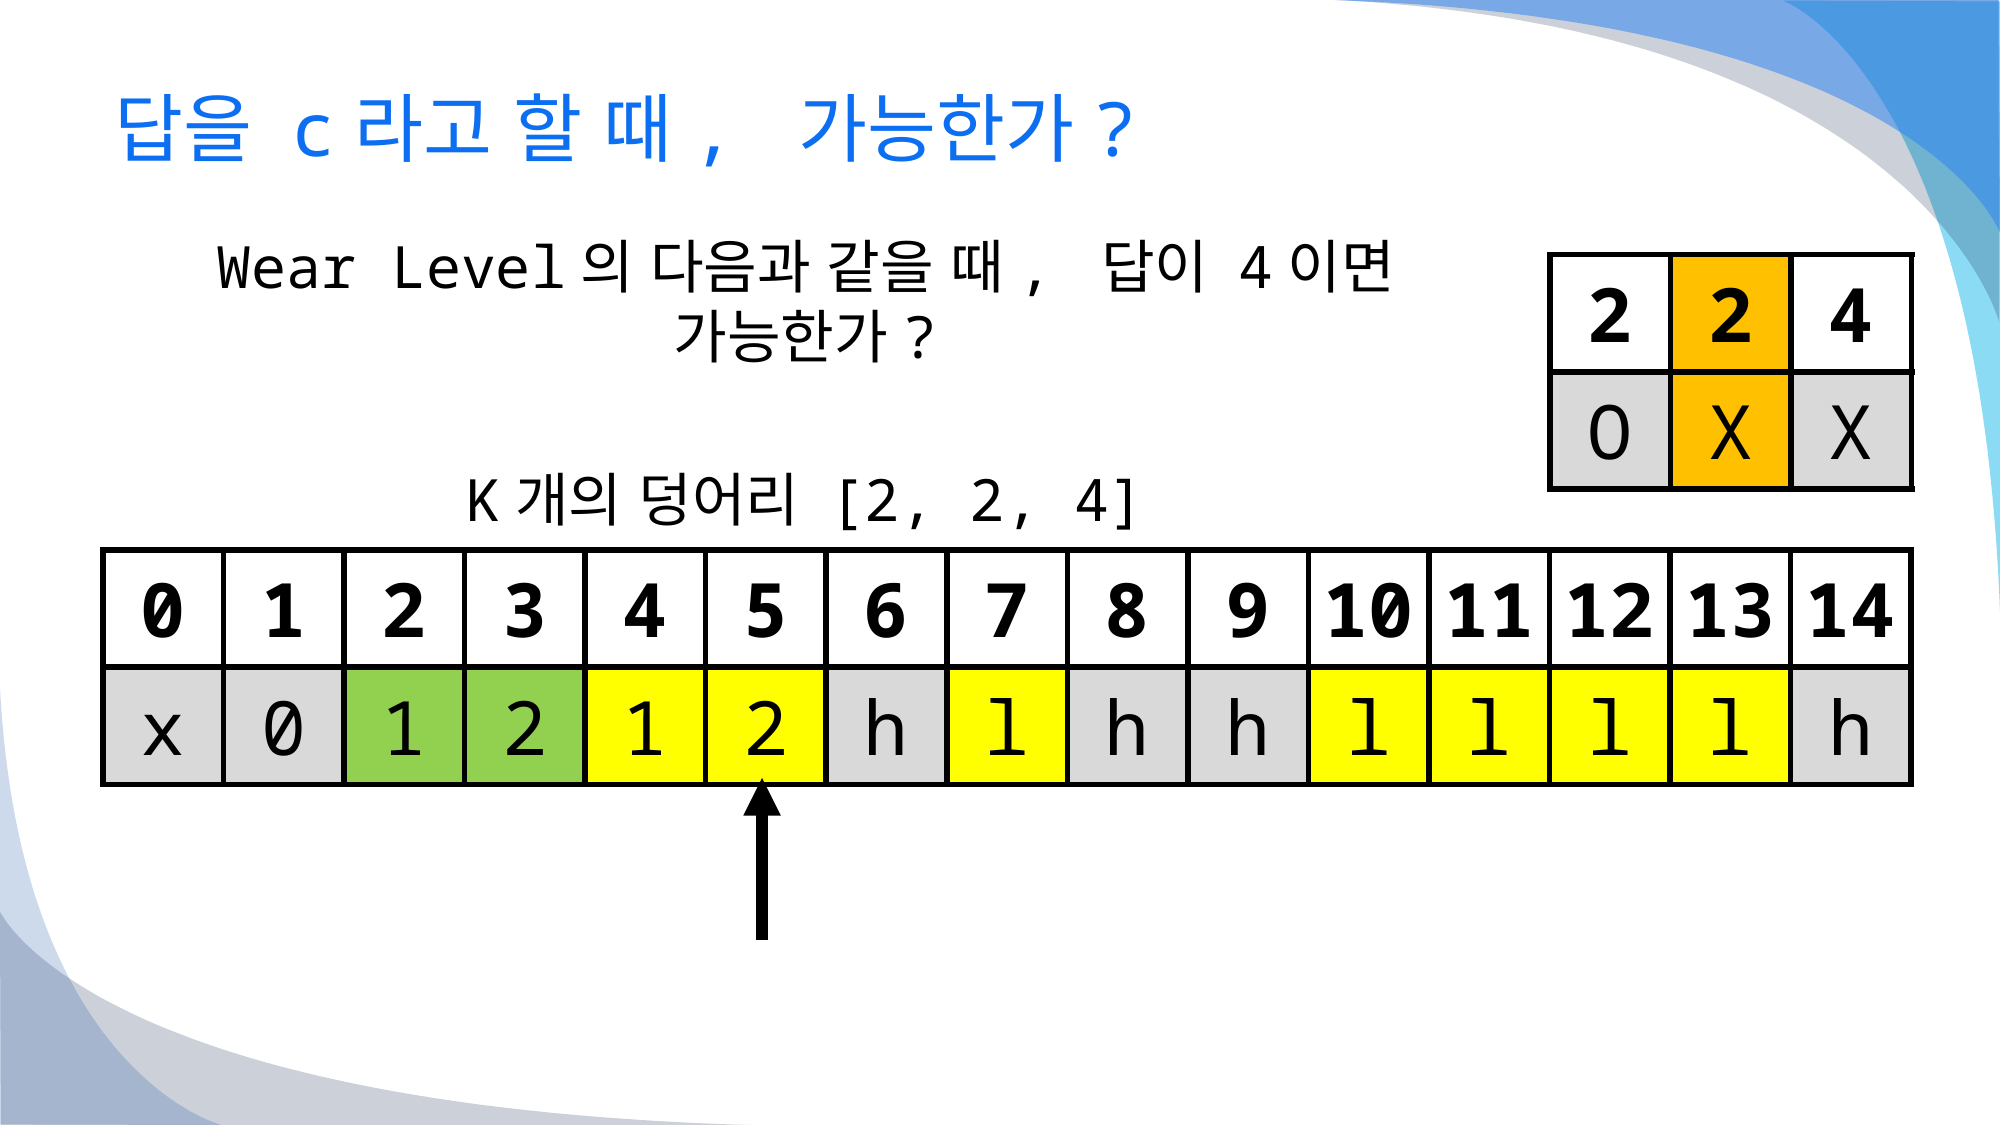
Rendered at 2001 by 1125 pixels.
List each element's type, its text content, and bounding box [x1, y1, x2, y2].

table_cell 0 [226, 670, 341, 782]
table_header 12 [1552, 553, 1667, 664]
table_header 11 [1432, 553, 1547, 664]
table_cell 1 [347, 670, 462, 782]
table_header 4 [588, 553, 703, 664]
table_header 2 [1553, 257, 1668, 369]
table_cell x [106, 670, 221, 782]
table_header 6 [829, 553, 944, 664]
table_header 3 [467, 553, 582, 664]
table_header 2 [347, 553, 462, 664]
table_cell 2 [467, 670, 582, 782]
table_cell h [1070, 670, 1185, 782]
table_cell l [1432, 670, 1547, 782]
table_header 4 [1794, 257, 1909, 369]
table_cell O [1553, 375, 1668, 486]
table_cell h [829, 670, 944, 782]
table_header 14 [1793, 553, 1908, 664]
table_cell h [1191, 670, 1306, 782]
table_header 9 [1191, 553, 1306, 664]
table_header 5 [708, 553, 823, 664]
table_cell 1 [588, 670, 703, 782]
table_cell l [950, 670, 1065, 782]
table_header 8 [1070, 553, 1185, 664]
table_header 0 [106, 553, 221, 664]
table_cell l [1311, 670, 1426, 782]
table_cell 2 [708, 670, 823, 782]
table_cell l [1552, 670, 1667, 782]
table_header 2 [1673, 257, 1788, 369]
table_header 10 [1311, 553, 1426, 664]
title 답을 c라고 할 때, 가능한가? [99, 50, 1900, 202]
table_cell h [1793, 670, 1908, 782]
table_header 7 [950, 553, 1065, 664]
table_header 13 [1673, 553, 1788, 664]
table_cell X [1673, 375, 1788, 486]
table_cell X [1794, 375, 1909, 486]
table_cell l [1673, 670, 1788, 782]
list Wear Level의 다음과 같을 때, 답이 4이면 가능한가? K개의 덩어리 [2, 2, 4] [99, 222, 1512, 497]
table_header 1 [226, 553, 341, 664]
